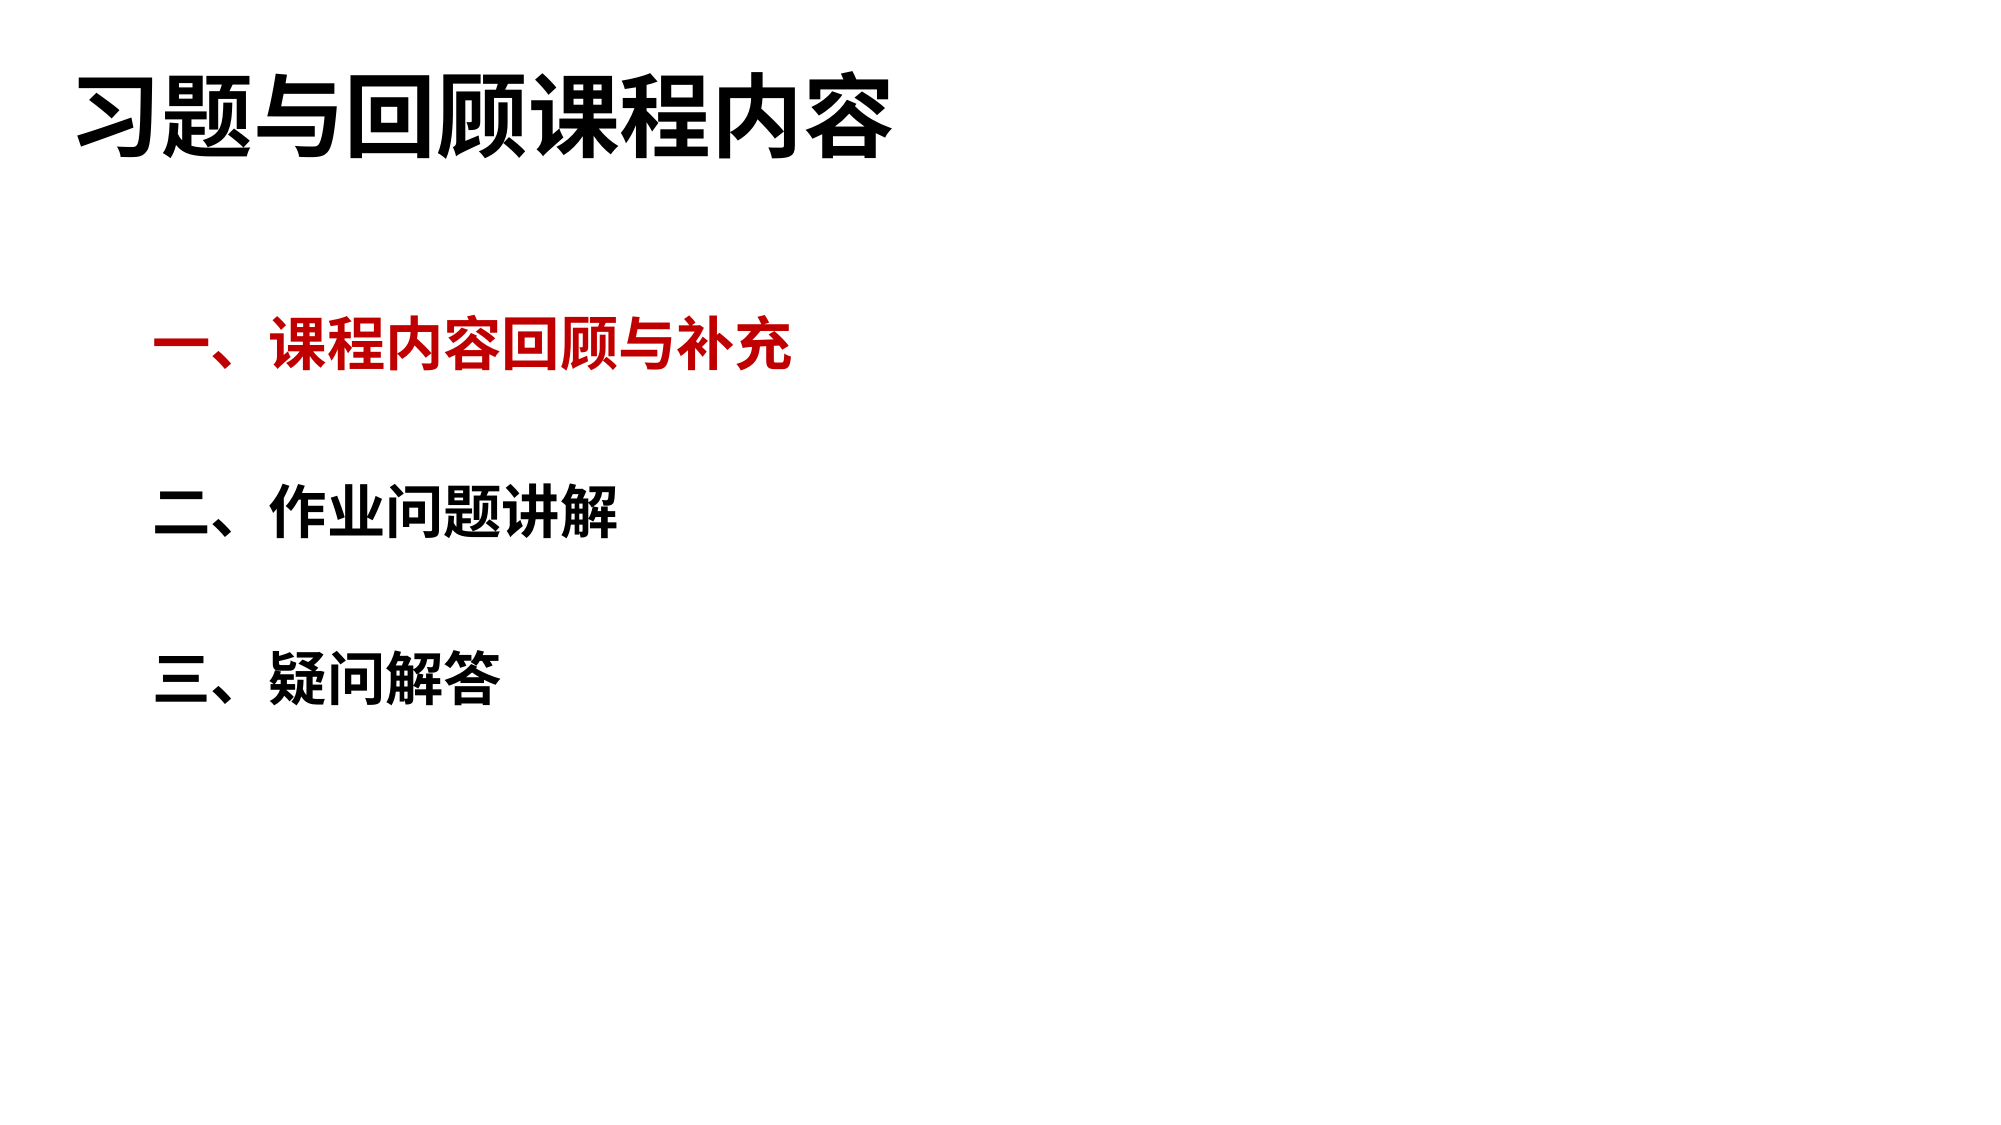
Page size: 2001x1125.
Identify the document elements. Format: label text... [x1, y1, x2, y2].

title 习题与回顾课程内容 [54, 12, 1780, 230]
list 一、课程内容回顾与补充 二、作业问题讲解 三、疑问解答 [137, 217, 1863, 931]
